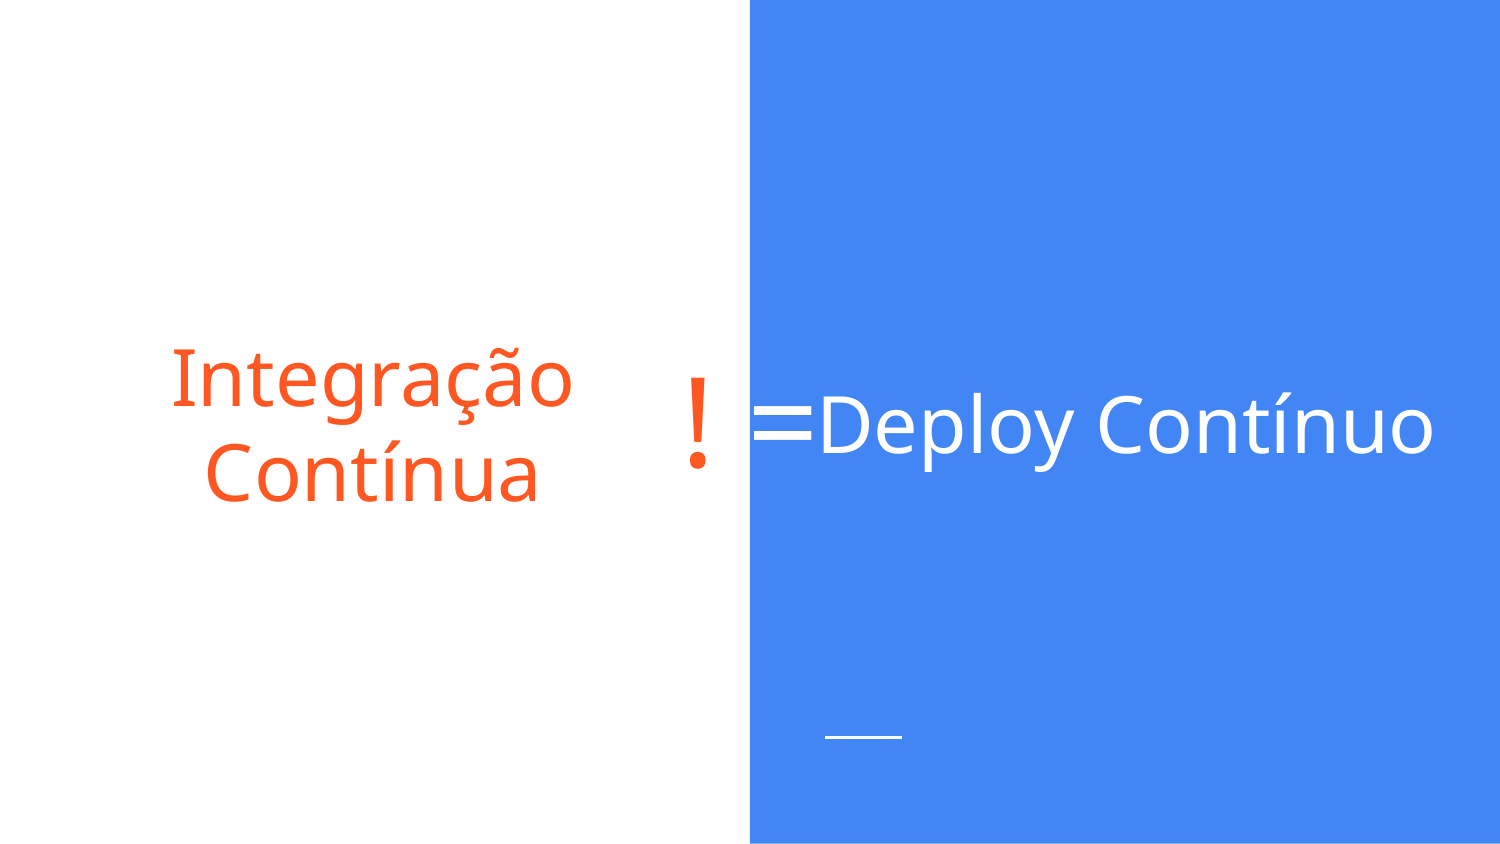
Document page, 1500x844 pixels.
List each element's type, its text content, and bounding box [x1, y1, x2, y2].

title ! = [526, 336, 974, 508]
title Integração Contínua [41, 294, 705, 550]
title Deploy Contínuo [795, 294, 1459, 550]
